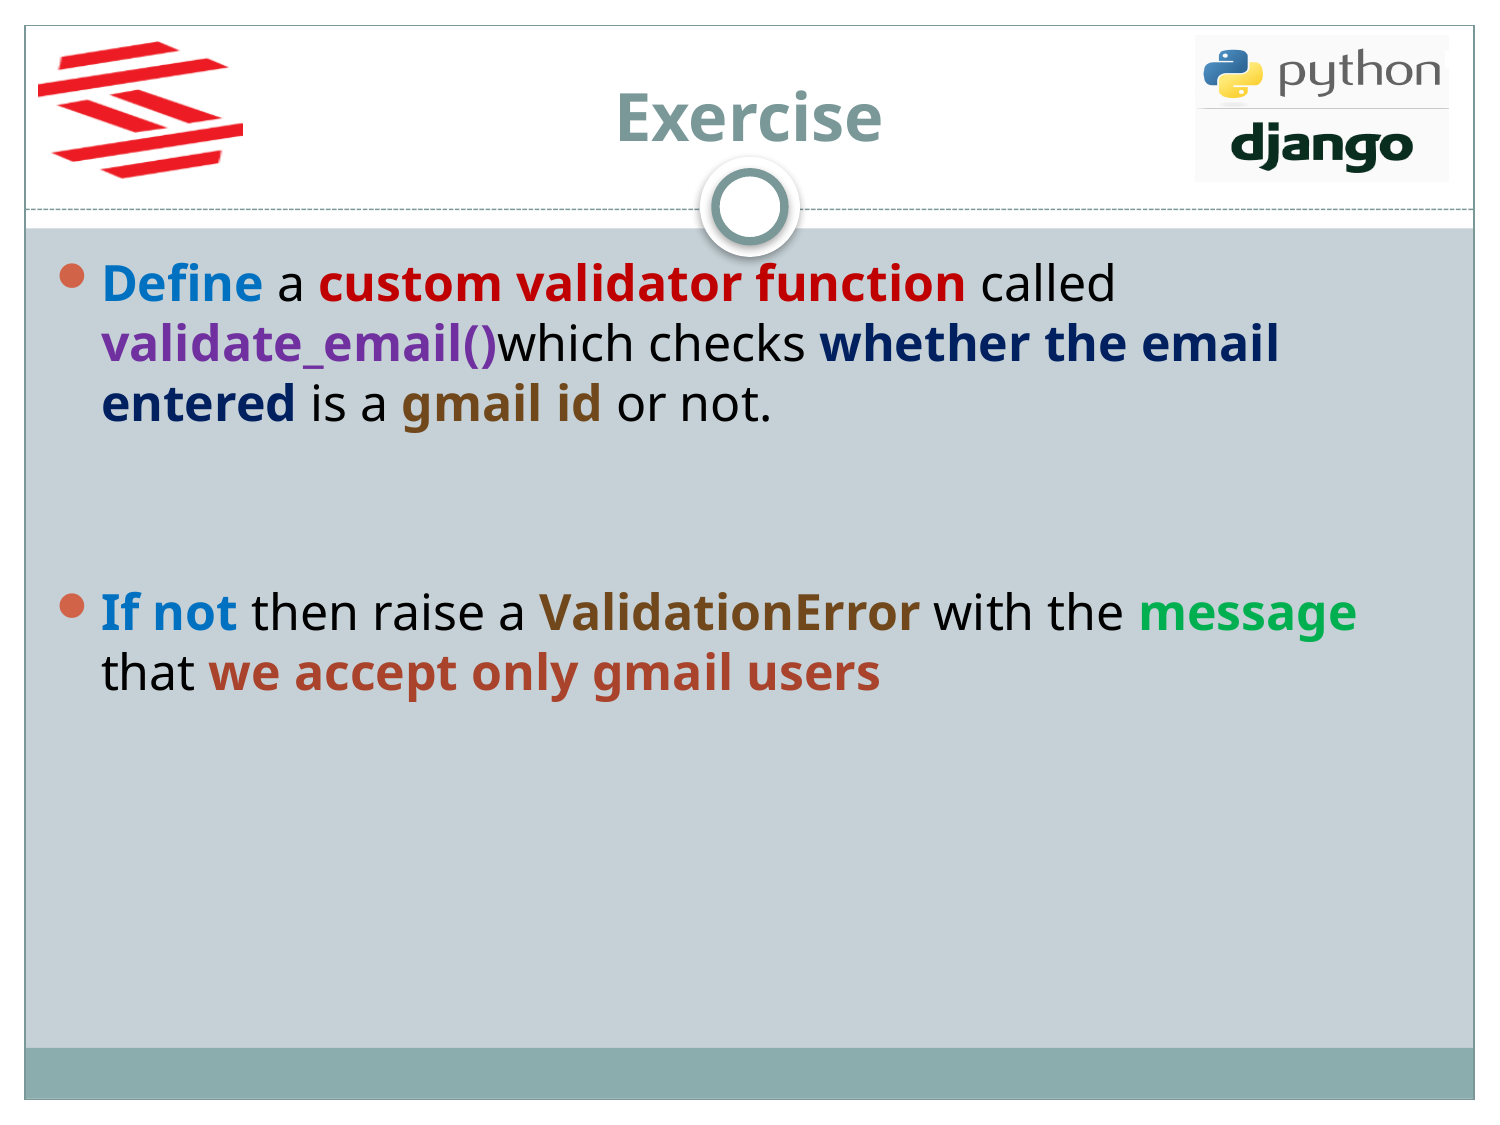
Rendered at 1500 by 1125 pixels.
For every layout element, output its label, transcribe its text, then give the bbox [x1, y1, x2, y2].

title Exercise [237, 37, 1190, 162]
list Define a custom validator function called validate_email()which checks whether the email entered is a gmail id or not. If not then raise a ValidationError with the message that we accept only gmail users [41, 243, 1471, 1125]
picture [37, 40, 243, 185]
picture [1195, 34, 1449, 183]
